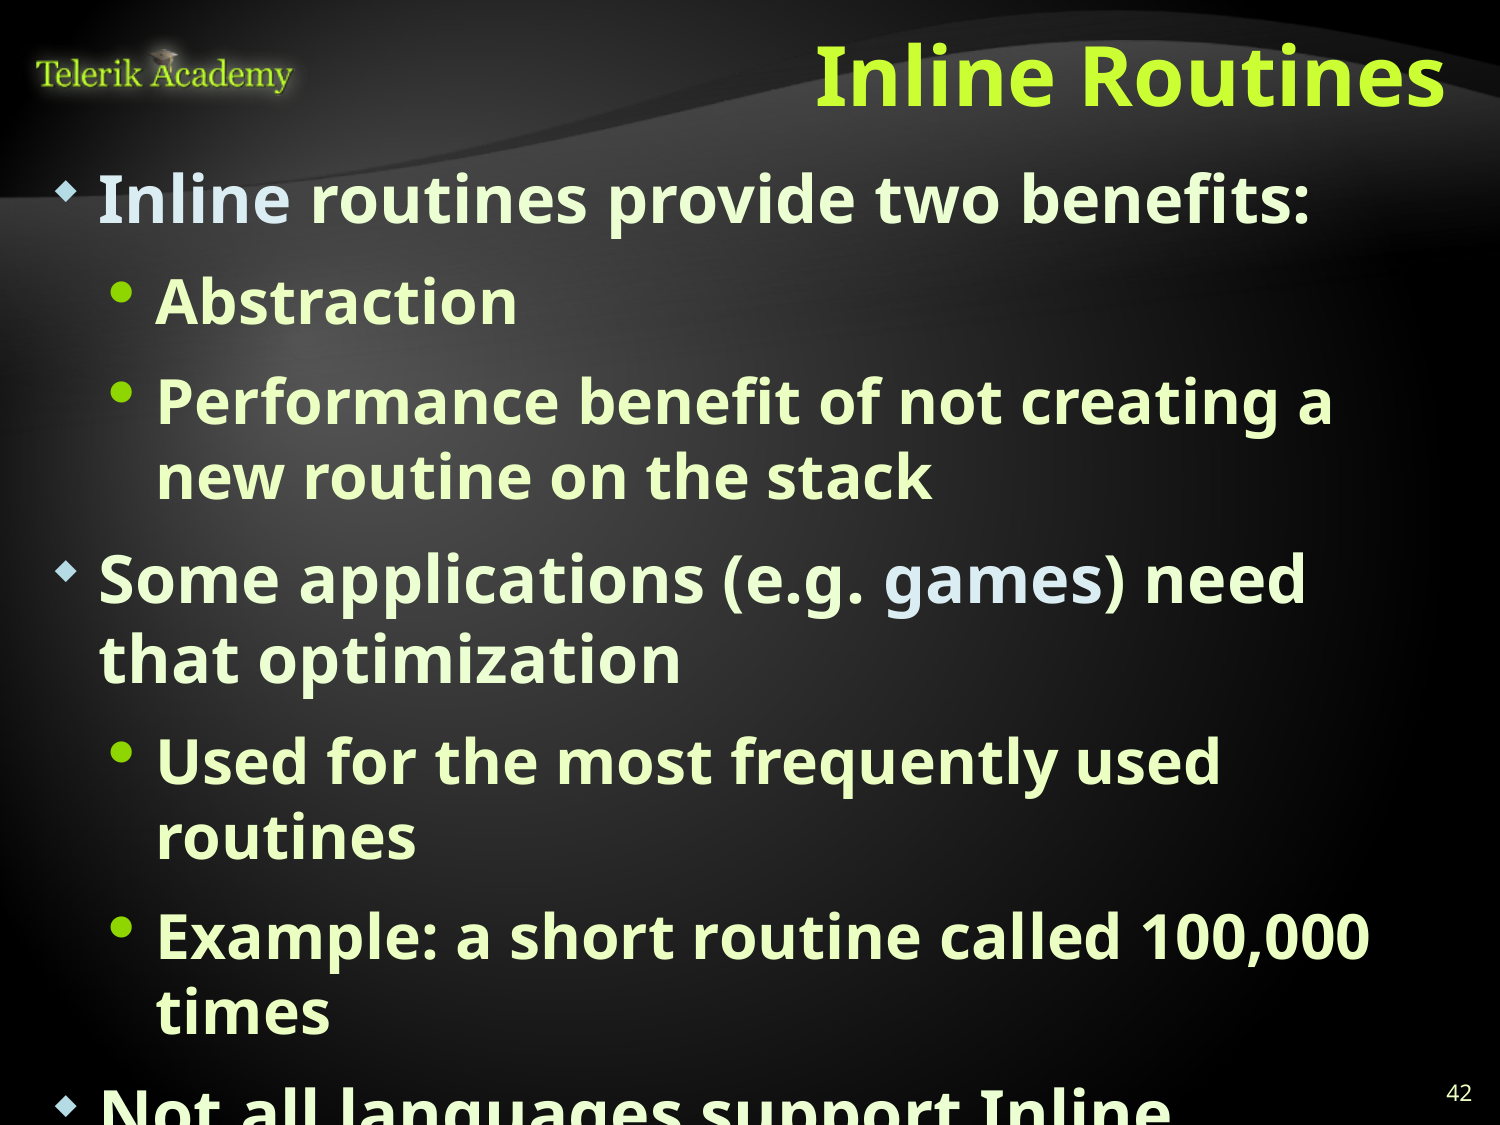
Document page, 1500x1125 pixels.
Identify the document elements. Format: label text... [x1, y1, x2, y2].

picture [0, 0, 1500, 1125]
list Inline routines provide two benefits: Abstraction Performance benefit of not creating a new routine on the stack Some applications (e.g. games) need that optimization Used for the most frequently used routines Example: a short routine called 100,000 times Not all languages support Inline routines [37, 149, 1463, 1100]
slide_number 42 [1412, 1074, 1488, 1113]
title Inline Routines [300, 12, 1463, 149]
